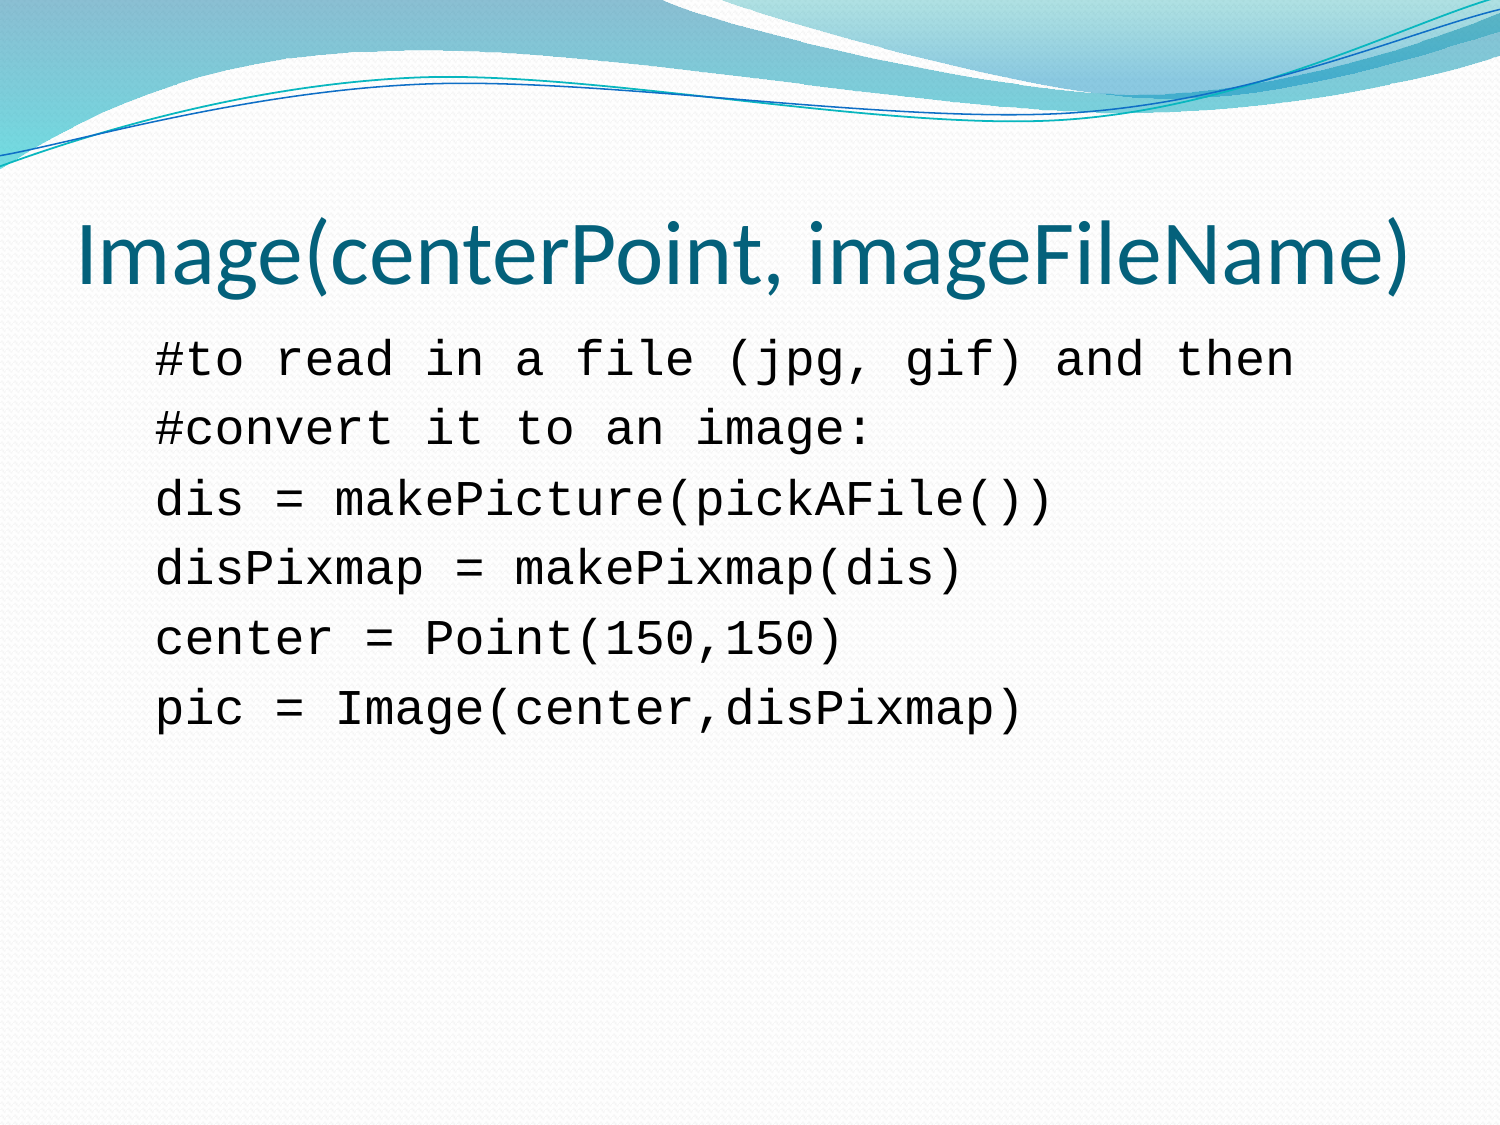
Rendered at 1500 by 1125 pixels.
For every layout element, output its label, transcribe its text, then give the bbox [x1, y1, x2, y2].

list #to read in a file (jpg, gif) and then #convert it to an image: dis = makePicture(pickAFile()) disPixmap = makePixmap(dis) center = Point(150,150) pic = Image(center,disPixmap) [74, 317, 1426, 1038]
title Image(centerPoint, imageFileName) [74, 115, 1426, 304]
